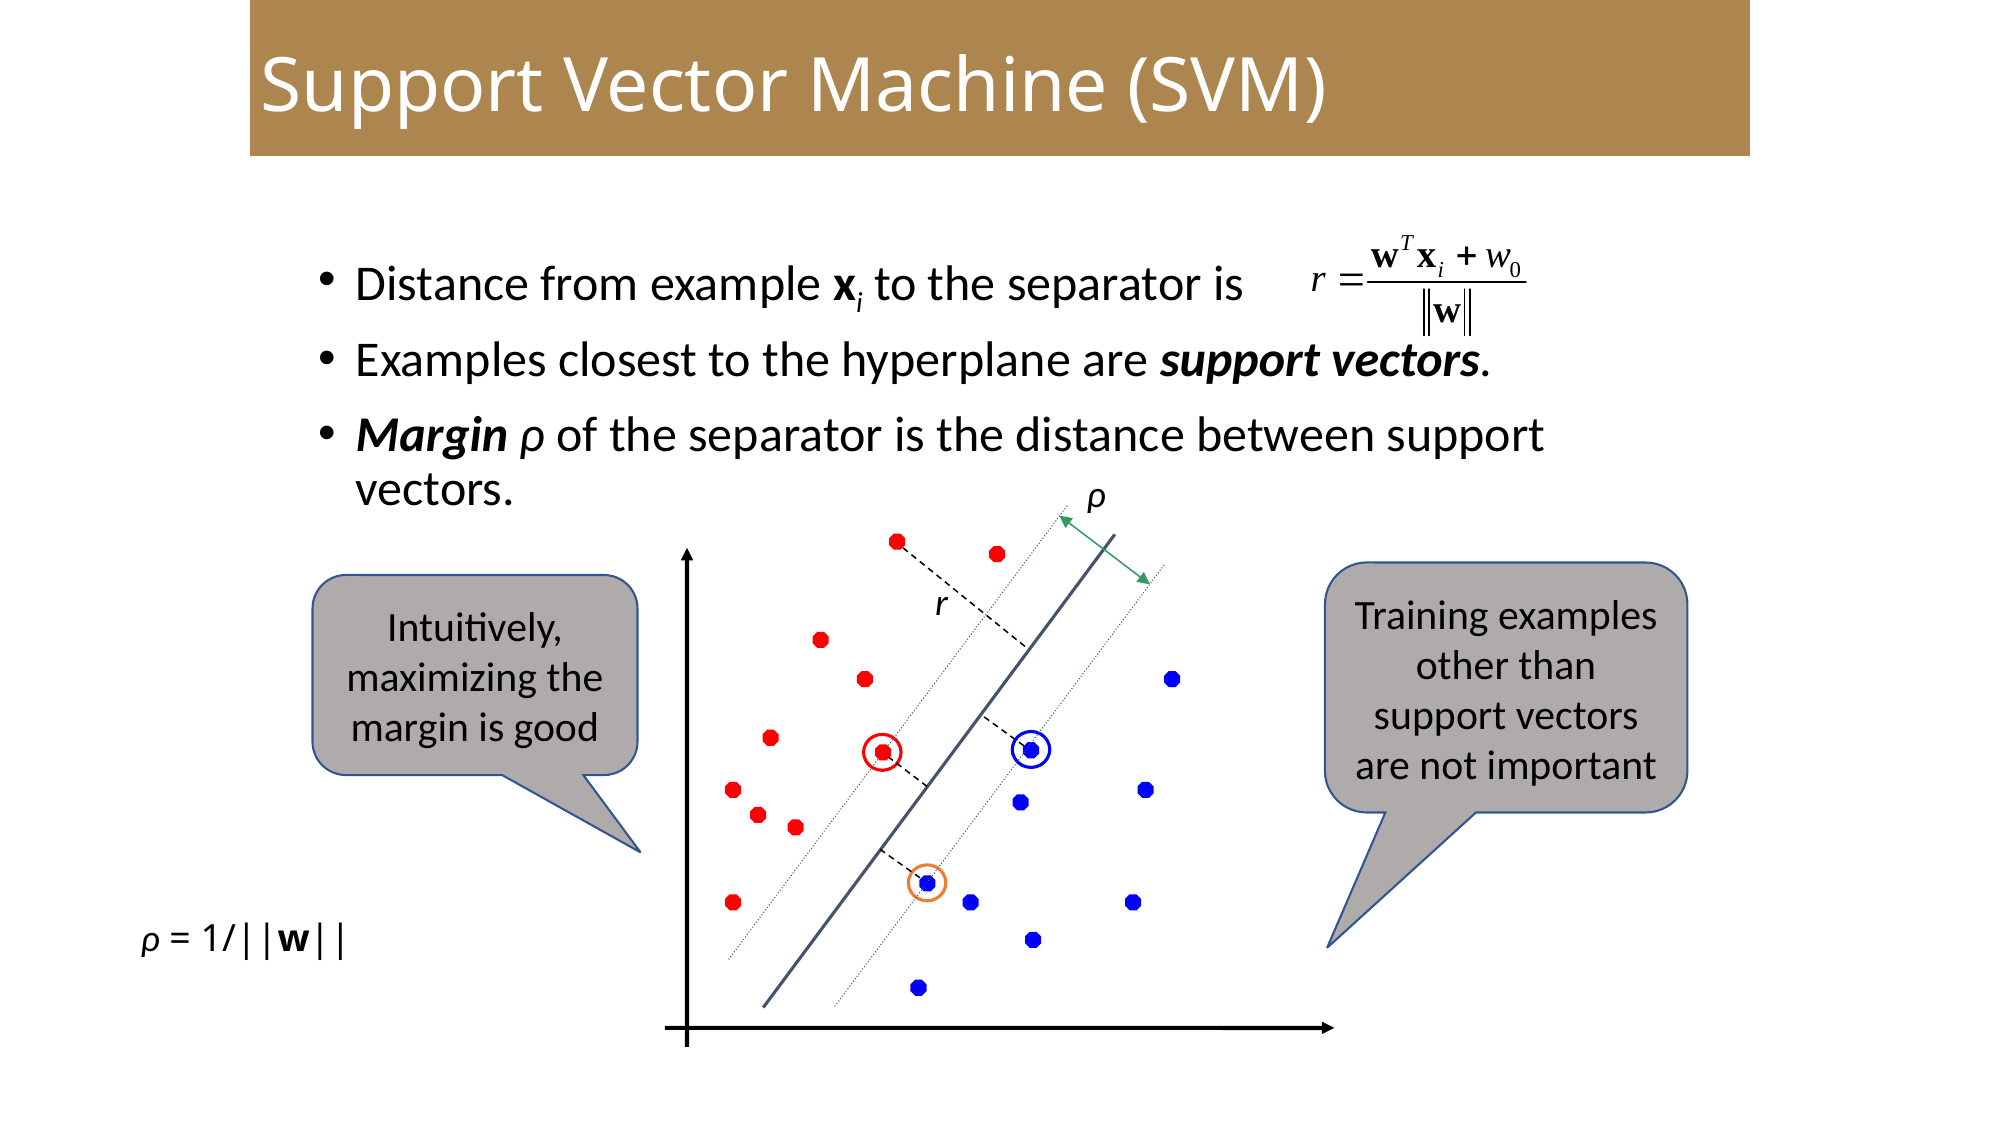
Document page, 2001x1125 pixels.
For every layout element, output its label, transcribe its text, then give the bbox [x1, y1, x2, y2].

text_box [725, 782, 741, 798]
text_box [1304, 223, 1534, 344]
text_box [750, 807, 766, 823]
text_box [908, 864, 946, 901]
text_box [1059, 515, 1150, 585]
text_box Support Vector Machine (SVM) [260, 60, 1328, 142]
text_box [1138, 782, 1153, 798]
text_box [889, 534, 905, 549]
text_box [763, 730, 778, 746]
text_box [664, 1021, 1335, 1035]
text_box [788, 820, 803, 835]
text_box [911, 980, 926, 996]
text_box ρ [1071, 462, 1260, 523]
text_box r [920, 570, 1002, 630]
text_box [249, 0, 1751, 157]
text_box Training examples other than support vectors are not important [1323, 561, 1689, 949]
text_box [963, 895, 978, 906]
text_box [863, 734, 902, 771]
text_box [813, 632, 828, 648]
text_box [680, 547, 694, 906]
text_box [1164, 671, 1180, 687]
text_box ρ = 1/||w|| [125, 906, 1126, 967]
text_box [1013, 795, 1028, 810]
text_box [1012, 731, 1050, 768]
text_box [725, 895, 741, 906]
text_box Intuitively, maximizing the margin is good [311, 573, 642, 854]
text_box [989, 546, 1005, 562]
text_box [1125, 895, 1141, 910]
list Distance from example xi to the separator is Examples closest to the hyperplane are support vectors. Margin ρ of the separator is the distance between support vectors. [303, 243, 1722, 1069]
text_box [857, 671, 873, 687]
